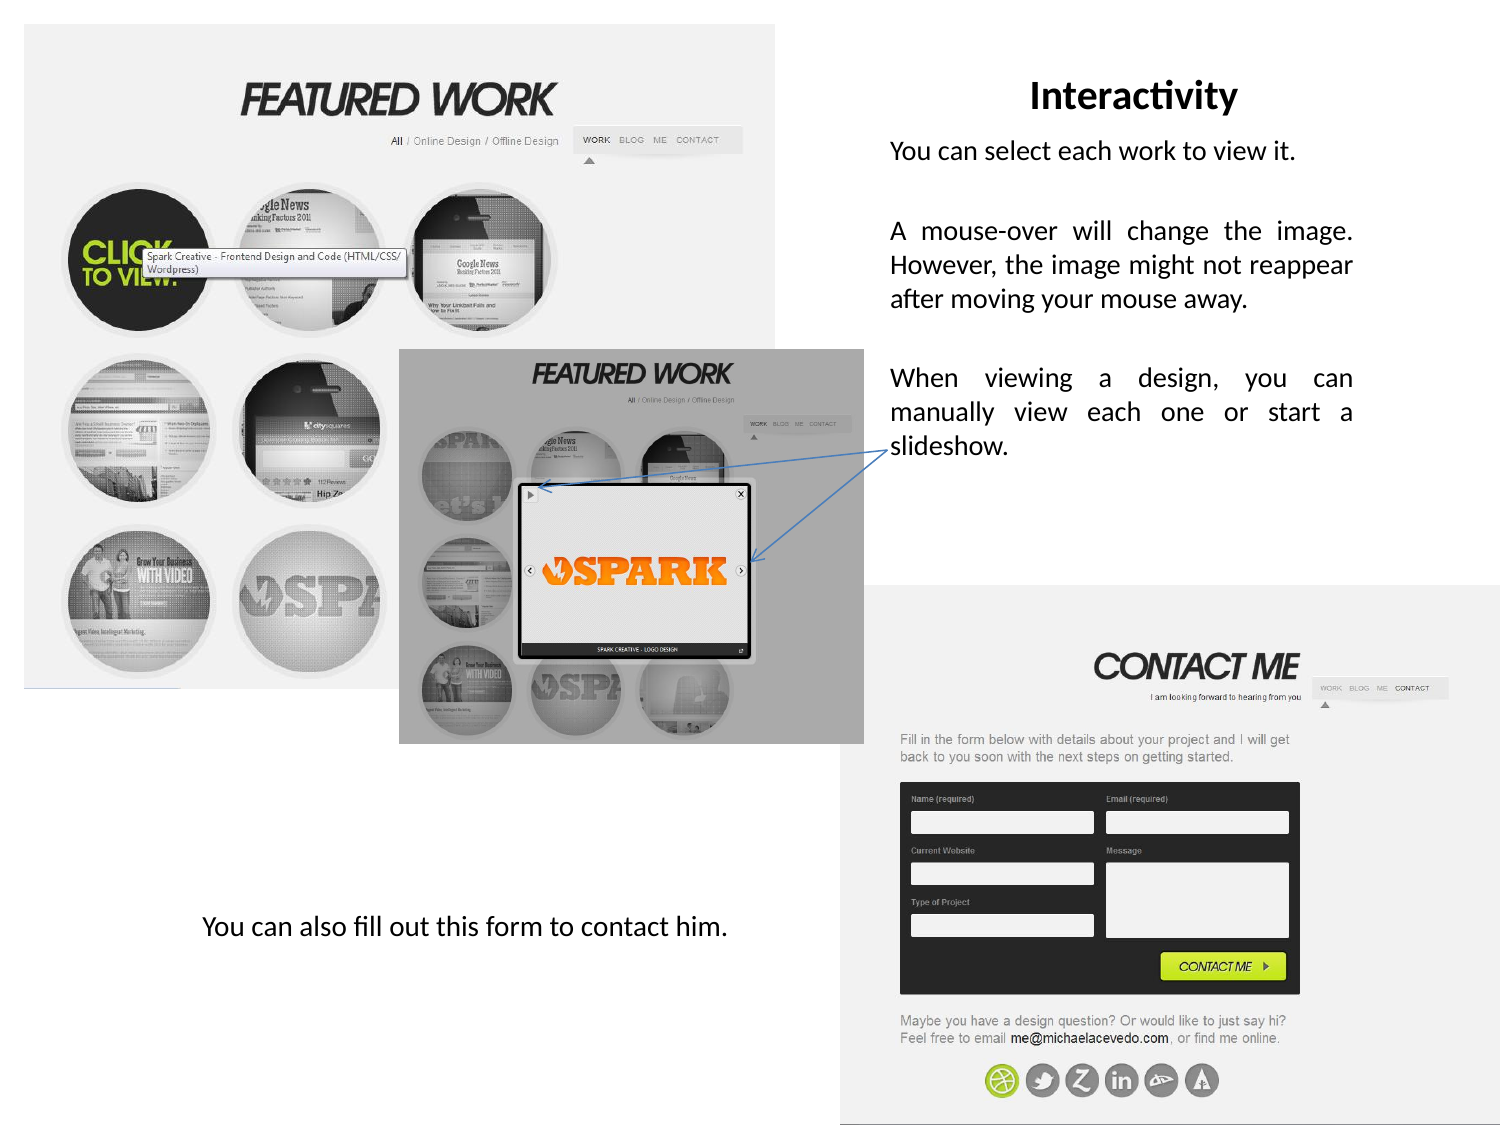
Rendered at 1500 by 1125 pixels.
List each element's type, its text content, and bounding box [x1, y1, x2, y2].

list You can select each work to view it. A mouse-over will change the image. However, the image might not reappear after moving your mouse away. When viewing a design, you can manually view each one or start a slideshow. [875, 125, 1369, 500]
picture [24, 24, 1500, 1125]
text_box You can also fill out this form to contact him. [187, 899, 788, 950]
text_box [749, 449, 888, 563]
title Interactivity [887, 50, 1381, 125]
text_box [537, 449, 748, 488]
